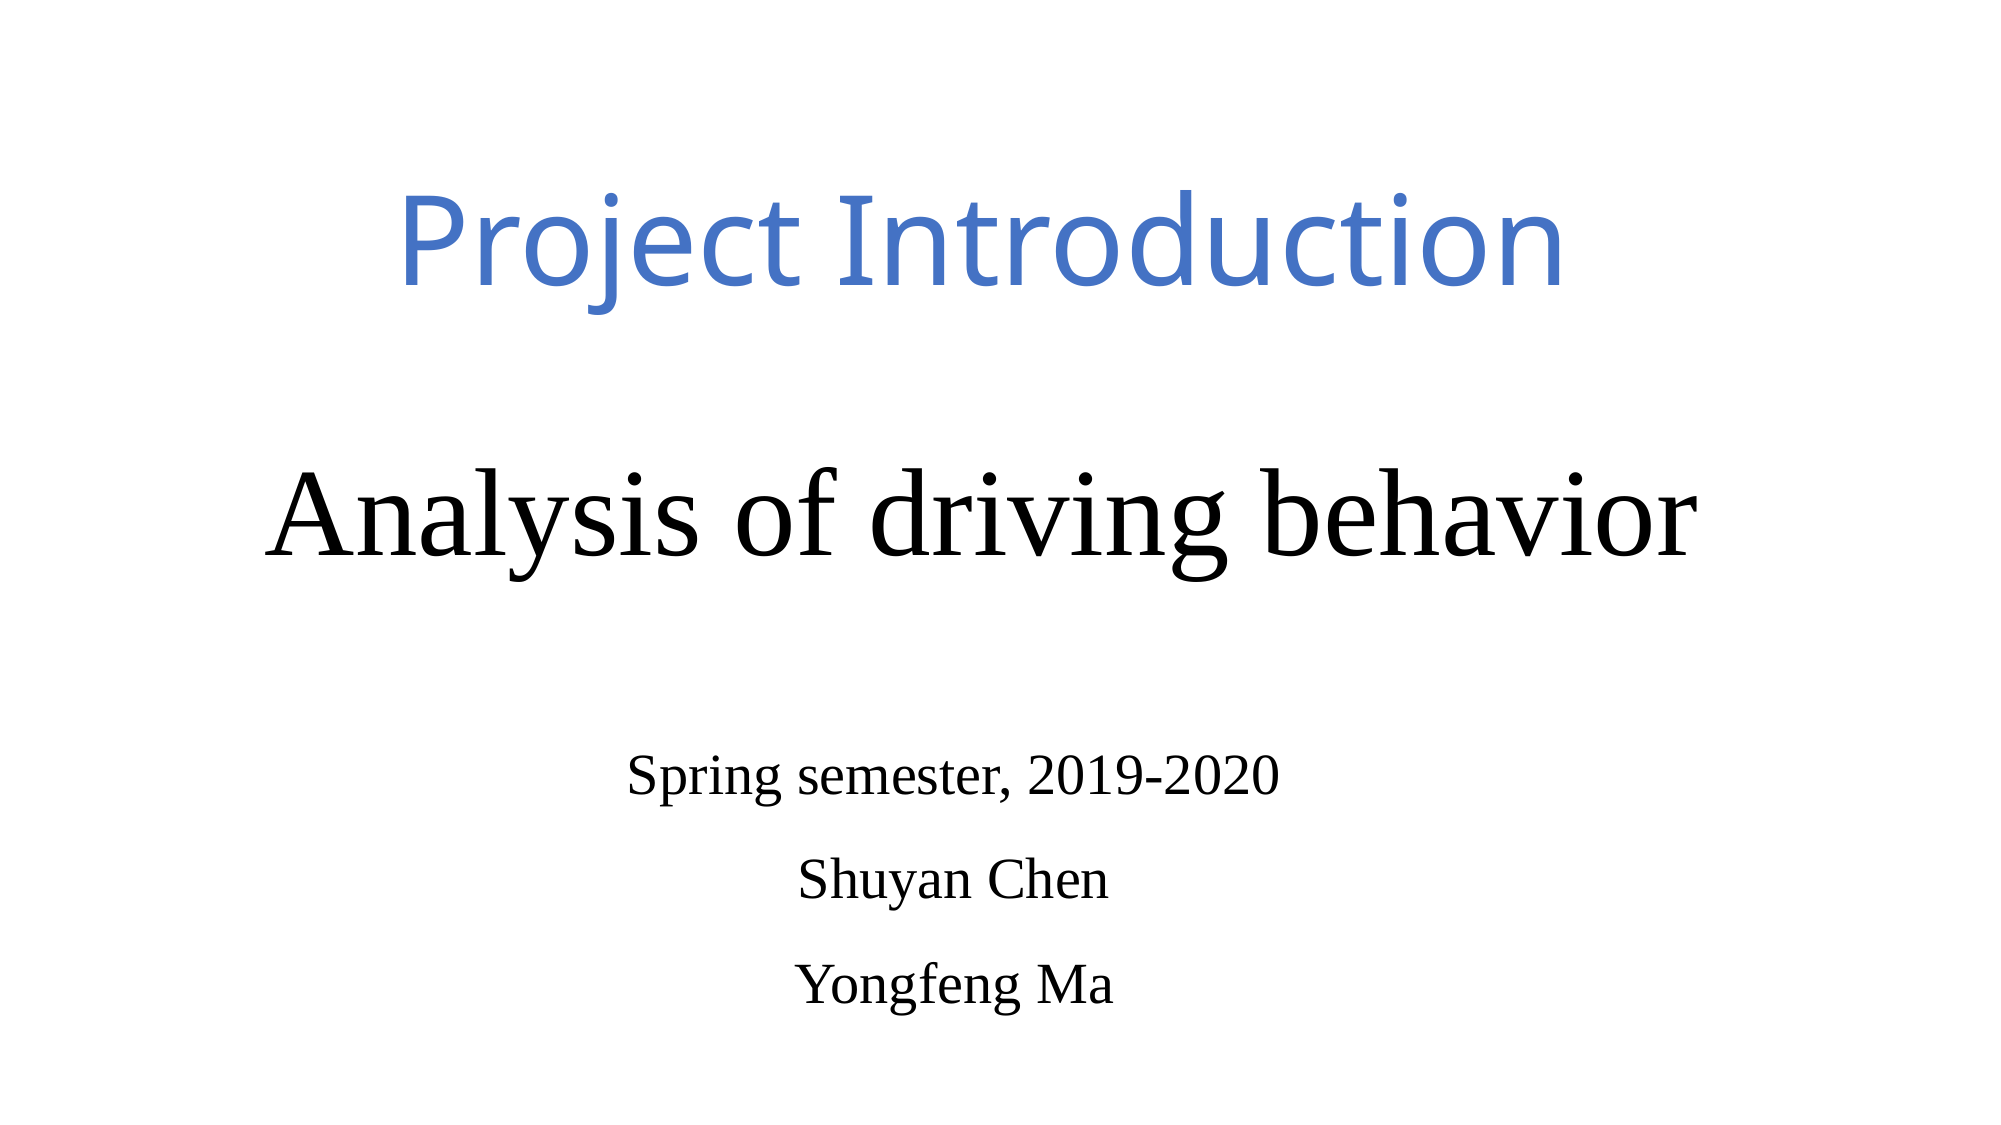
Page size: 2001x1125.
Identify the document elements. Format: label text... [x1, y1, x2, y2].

text_box Spring semester, 2019-2020 Shuyan Chen Yongfeng Ma [504, 693, 1404, 1023]
title Project Introduction Analysis of driving behavior [169, 175, 1796, 591]
